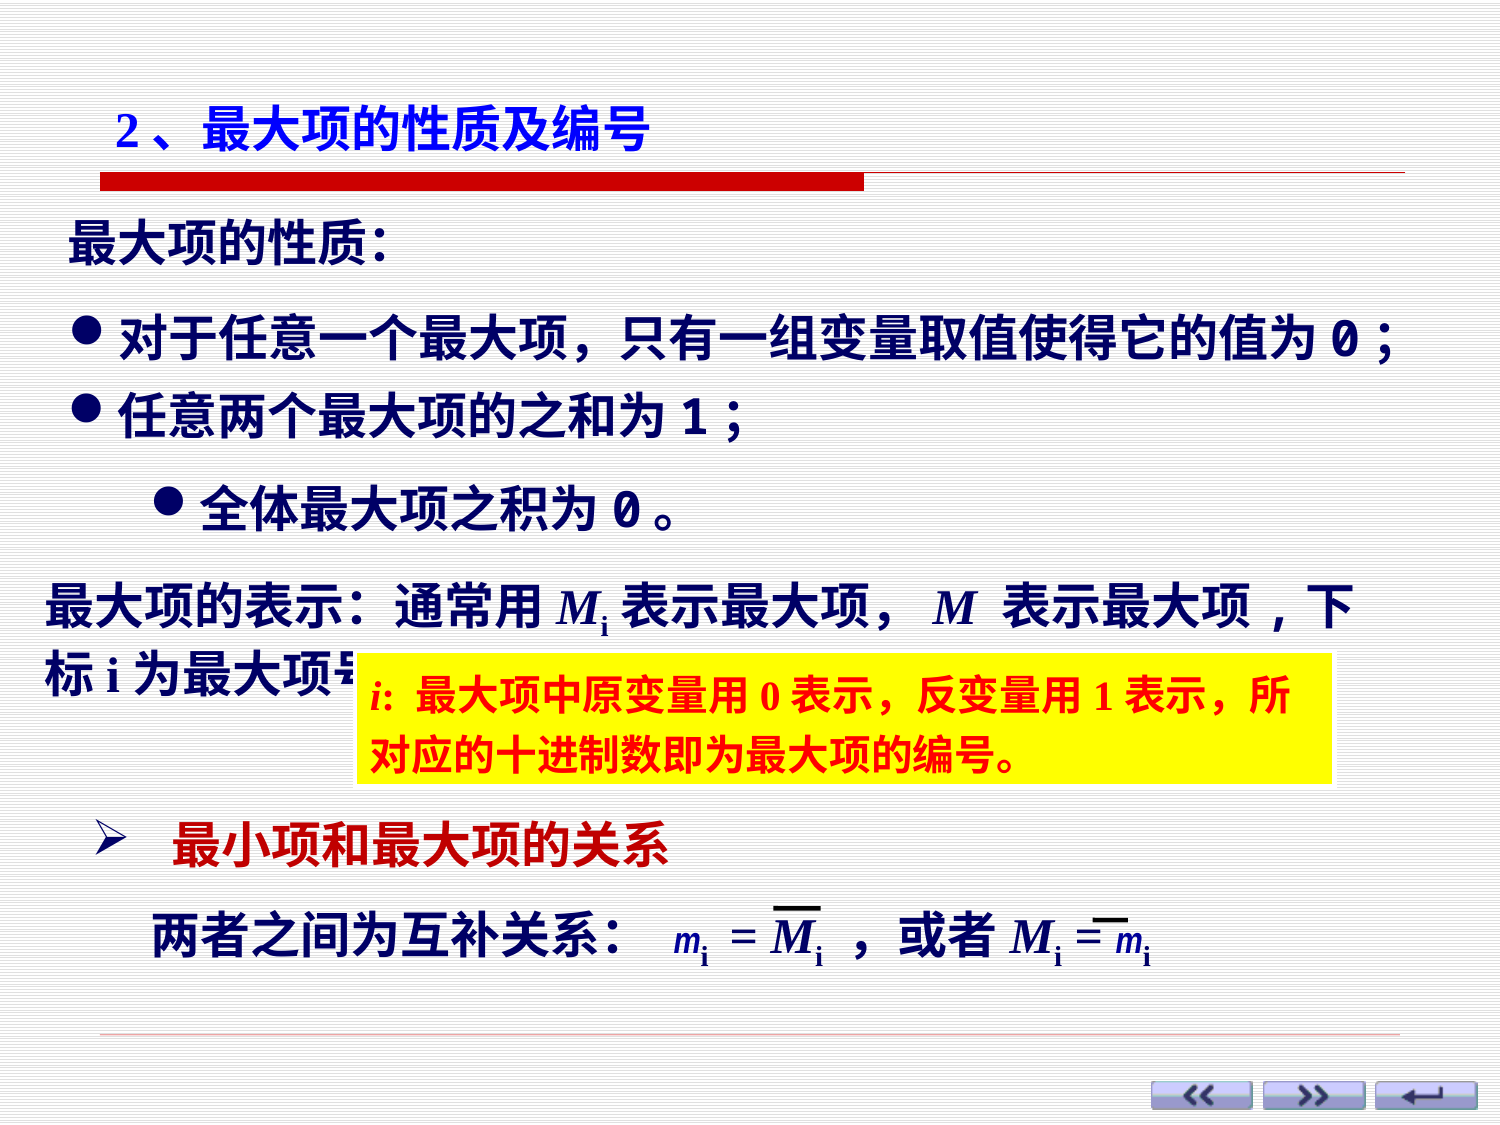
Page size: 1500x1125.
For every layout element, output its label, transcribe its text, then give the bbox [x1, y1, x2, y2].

text_box i: 最大项中原变量用0表示，反变量用1表示，所对应的十进制数即为最大项的编号。 [355, 651, 1335, 787]
text_box 任意两个最大项的之和为1； [52, 376, 1215, 452]
text_box 最大项的表示：通常用Mi表示最大项，M 表示最大项,下标i为最大项号。 [29, 567, 1405, 711]
picture [1151, 1081, 1253, 1110]
picture [1375, 1081, 1478, 1110]
text_box 最小项和最大项的关系 [76, 806, 810, 882]
text_box 2、最大项的性质及编号 [100, 90, 668, 165]
picture [1263, 1081, 1366, 1110]
text_box 最大项的性质： [53, 203, 658, 279]
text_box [135, 896, 1176, 972]
text_box 对于任意一个最大项，只有一组变量取值使得它的值为0； [53, 287, 1442, 375]
text_box 全体最大项之积为0。 [54, 458, 1430, 545]
